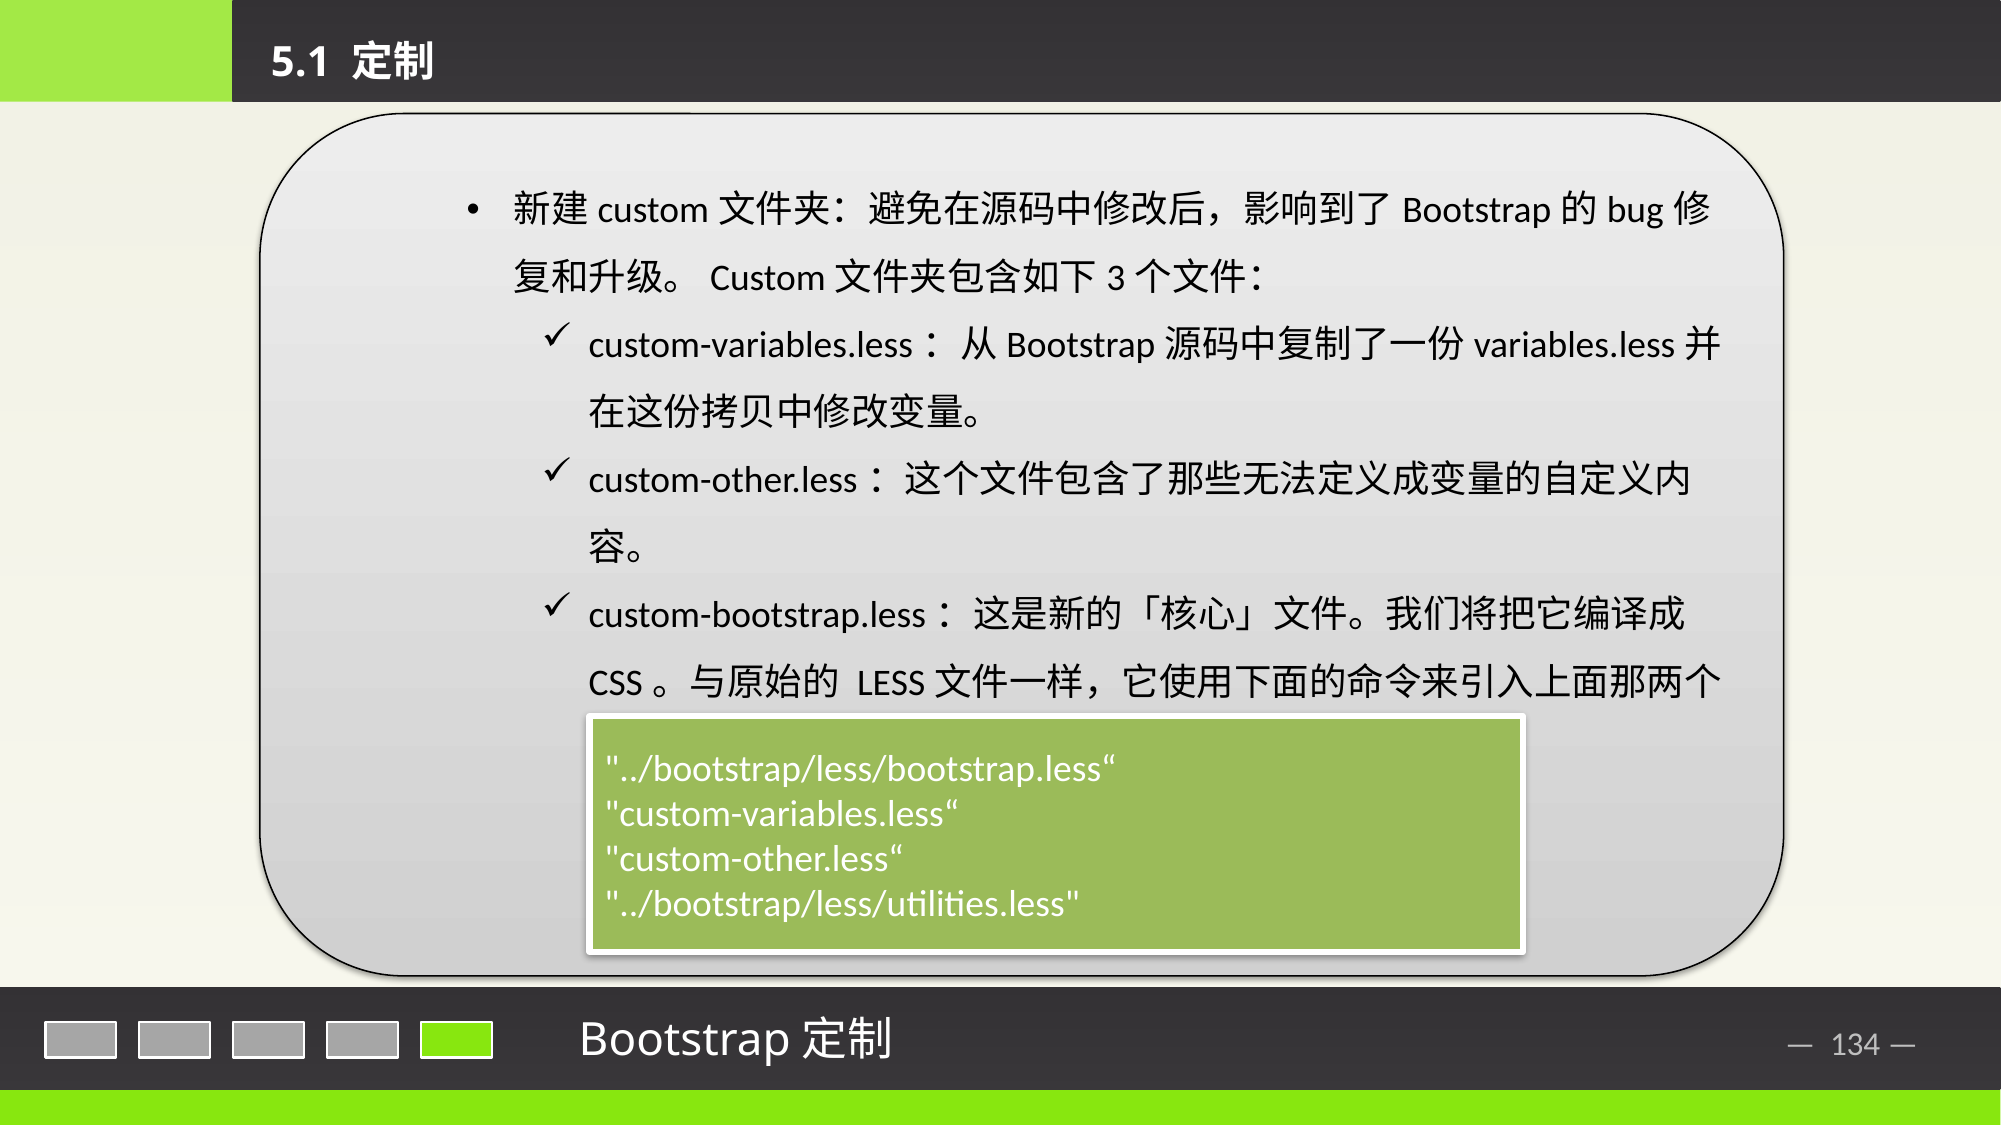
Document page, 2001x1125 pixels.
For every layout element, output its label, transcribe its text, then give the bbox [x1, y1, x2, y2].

text_box 5.1 定制 [256, 27, 965, 93]
text_box "../bootstrap/less/bootstrap.less“ "custom-variables.less“ "custom-other.less“ "../bootstrap/less/utilities.less" [586, 713, 1526, 955]
text_box 新建custom文件夹：避免在源码中修改后，影响到了Bootstrap的bug修复和升级。Custom文件夹包含如下3个文件： custom-variables.less：从Bootstrap源码中复制了一份variables.less并在这份拷贝中修改变量。 custom-other.less：这个文件包含了那些无法定义成变量的自定义内容。 custom-bootstrap.less：这是新的「核心」文件。我们将把它编译成CSS。与原始的 LESS文件一样，它使用下面的命令来引入上面那两个自定义文件： [259, 112, 1785, 977]
